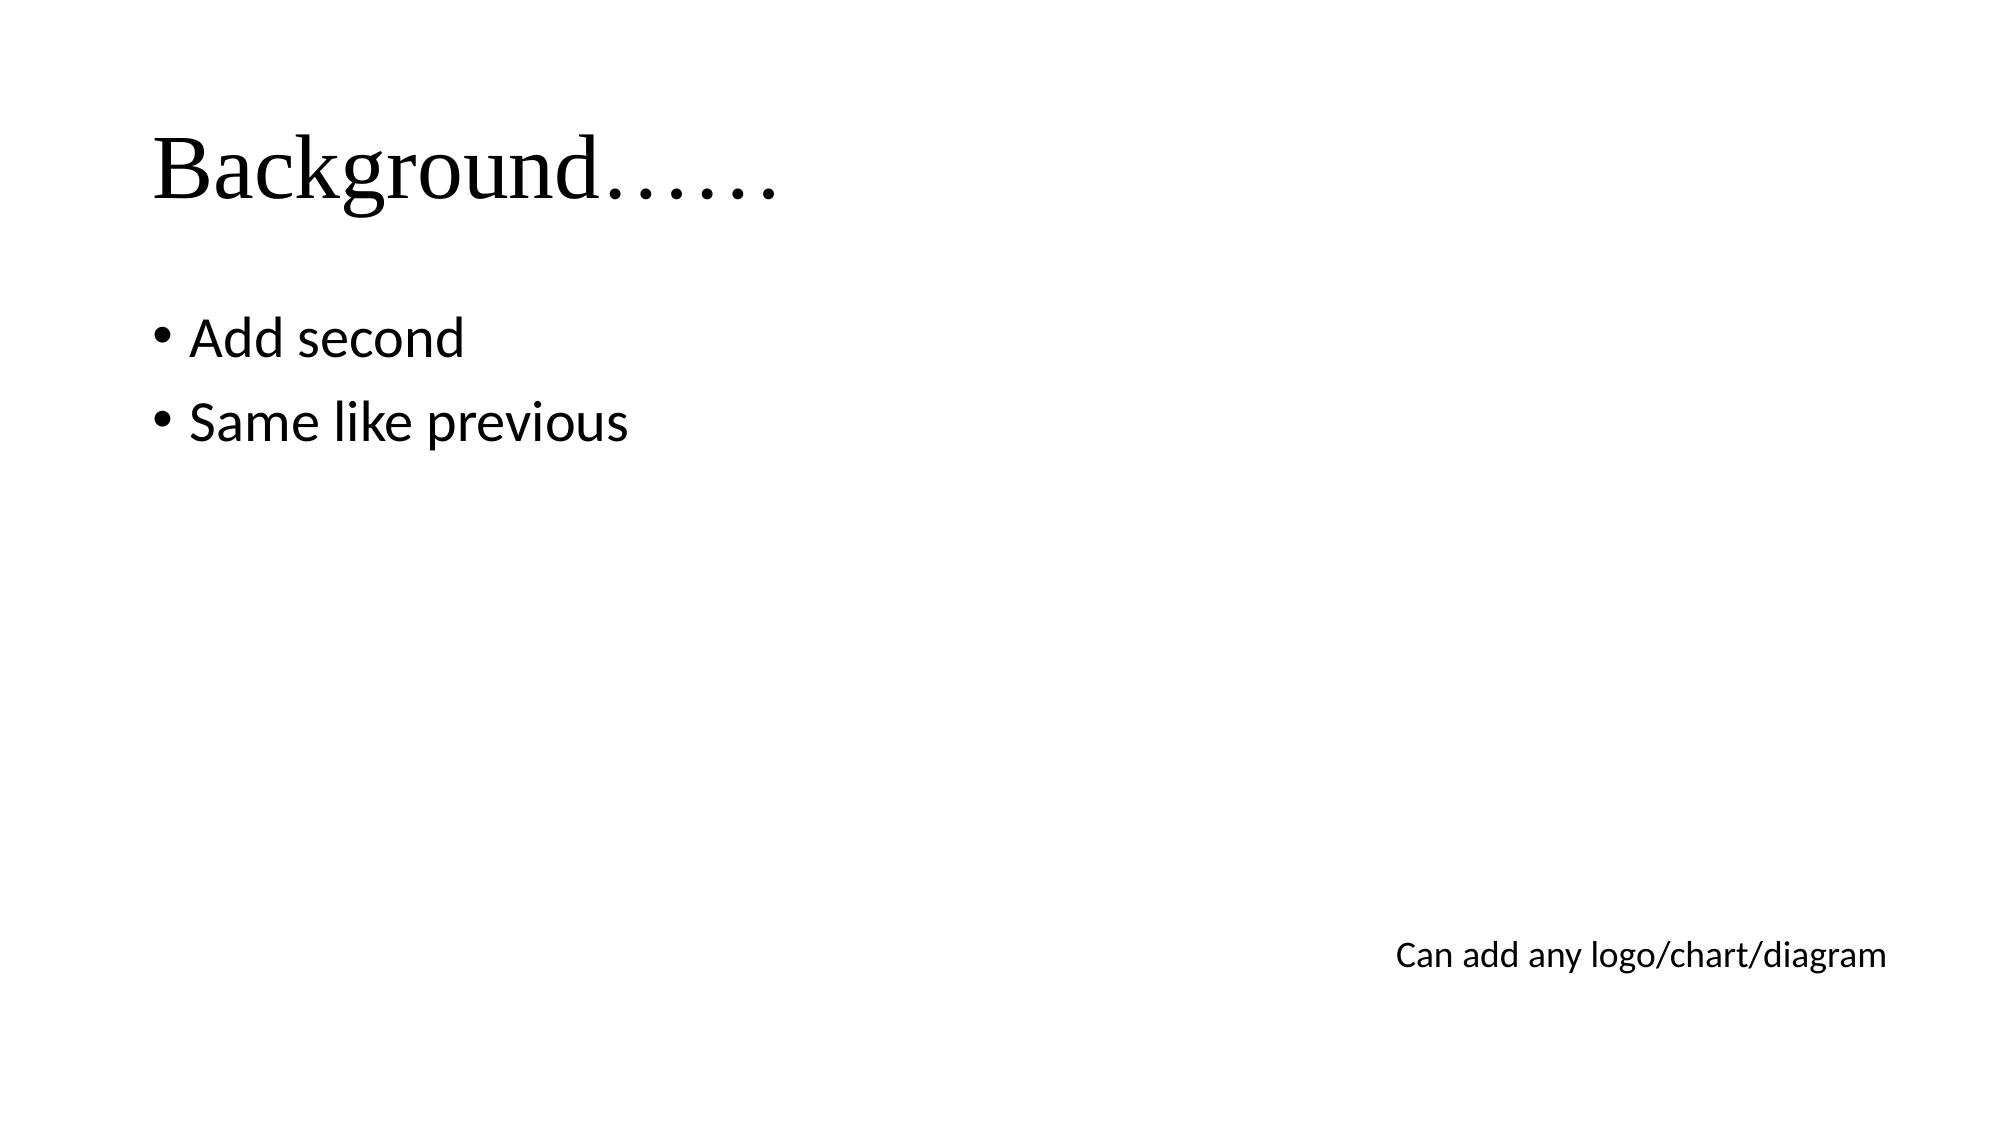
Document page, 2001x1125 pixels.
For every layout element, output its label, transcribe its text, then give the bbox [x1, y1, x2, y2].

text_box Can add any logo/chart/diagram [1381, 922, 1909, 983]
title Background…… [137, 59, 1863, 278]
list Add second Same like previous [137, 299, 1863, 1014]
